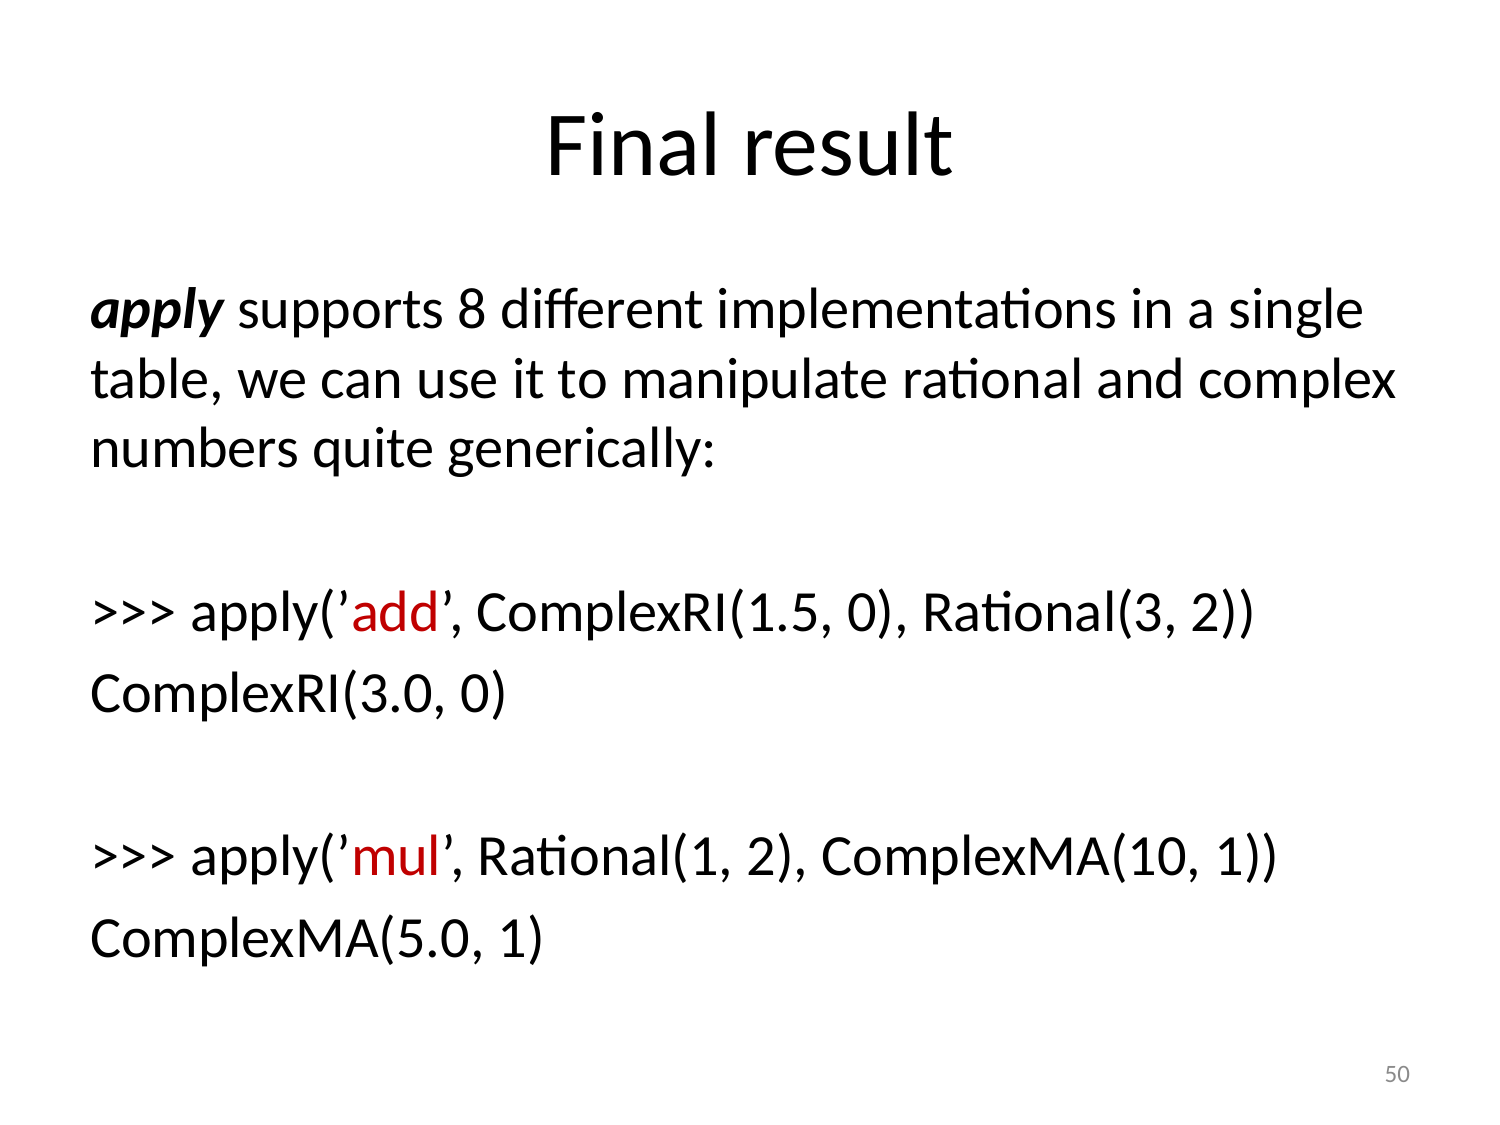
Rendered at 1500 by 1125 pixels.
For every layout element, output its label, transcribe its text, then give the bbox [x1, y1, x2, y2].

title Final result [75, 45, 1425, 233]
list apply supports 8 different implementations in a single table, we can use it to manipulate rational and complex numbers quite generically: >>> apply(’add’, ComplexRI(1.5, 0), Rational(3, 2)) ComplexRI(3.0, 0) >>> apply(’mul’, Rational(1, 2), ComplexMA(10, 1)) ComplexMA(5.0, 1) [75, 262, 1425, 1005]
slide_number 50 [1074, 1042, 1425, 1103]
